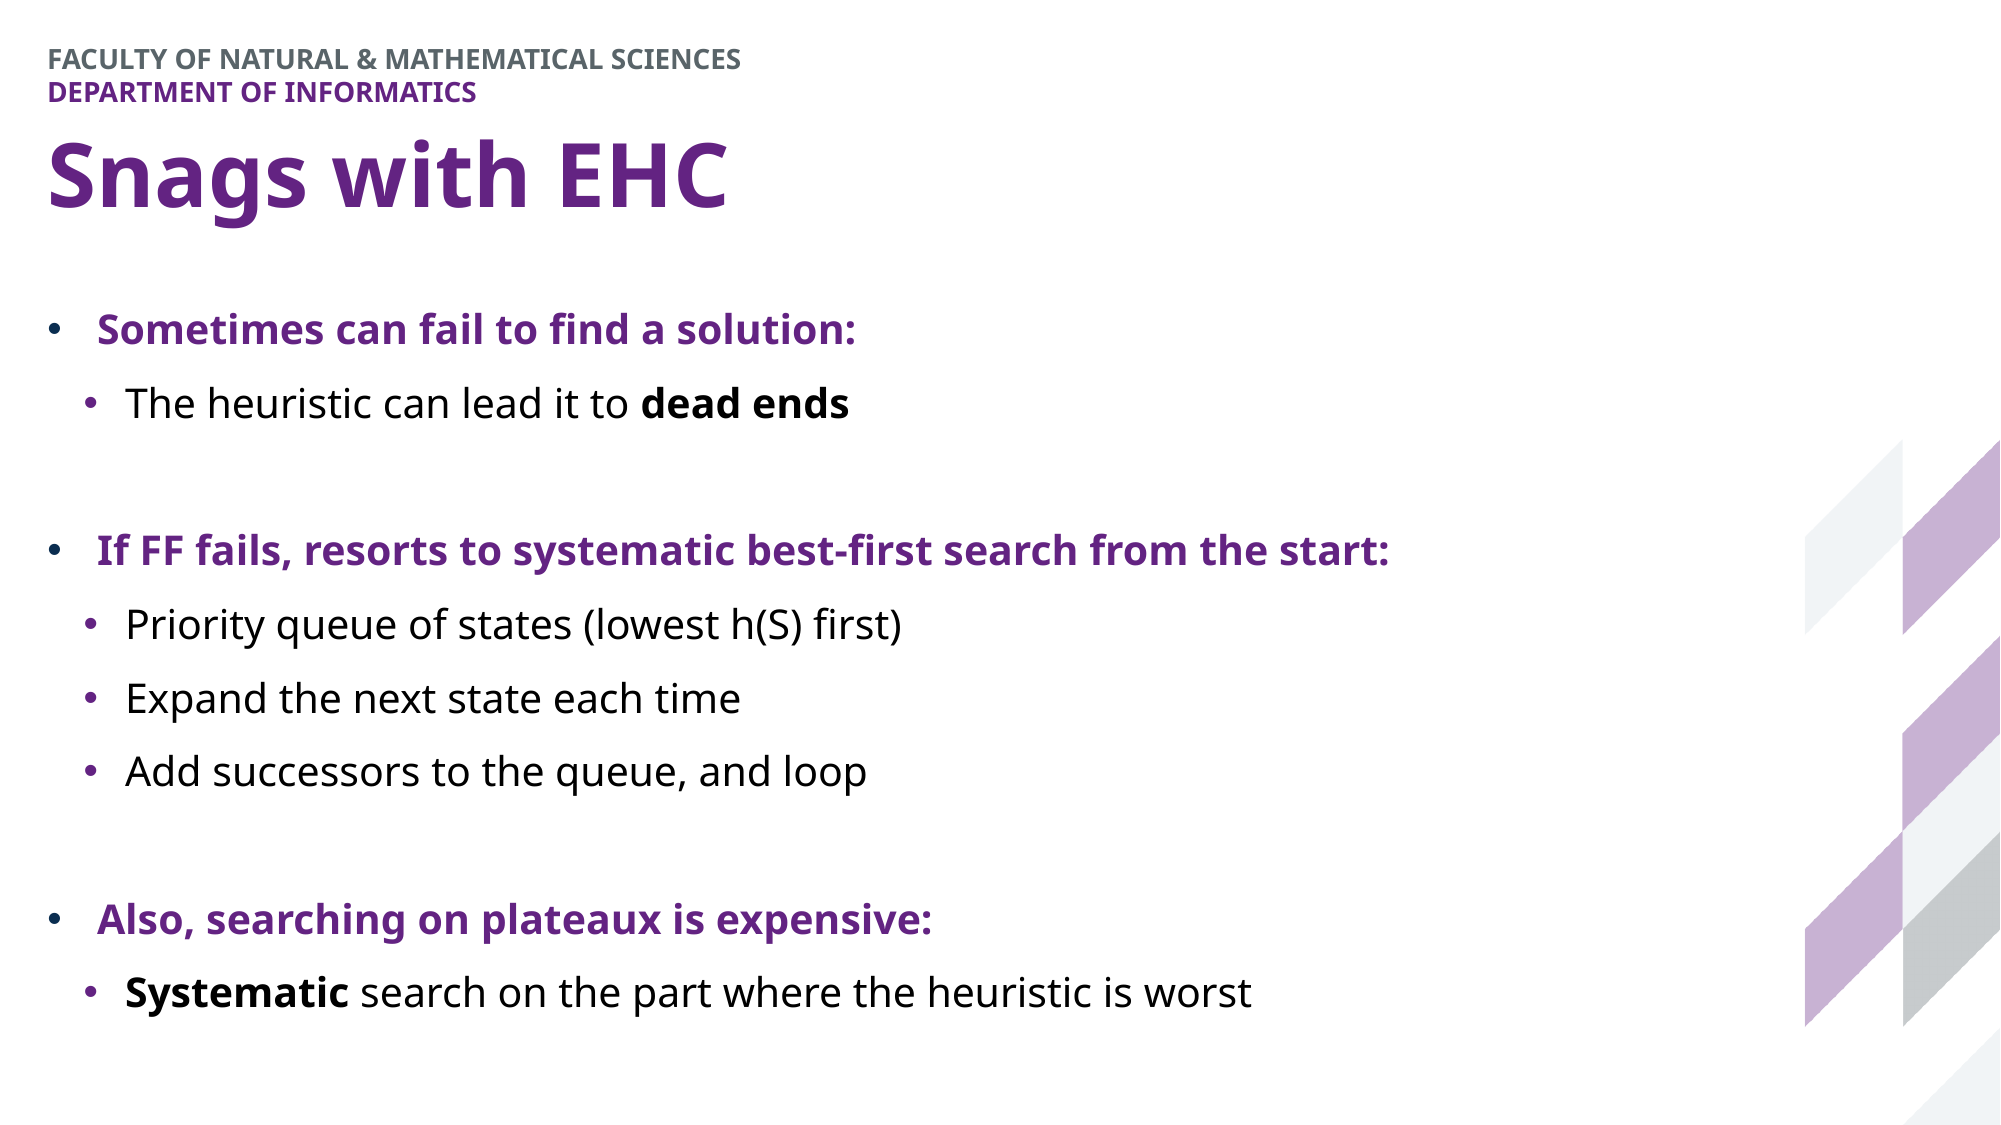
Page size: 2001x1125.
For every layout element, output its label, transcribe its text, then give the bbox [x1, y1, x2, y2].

list Sometimes can fail to find a solution: The heuristic can lead it to dead ends If FF fails, resorts to systematic best-first search from the start: Priority queue of states (lowest h(S) first) Expand the next state each time Add successors to the queue, and loop Also, searching on plateaux is expensive: Systematic search on the part where the heuristic is worst [47, 279, 1772, 1024]
title Snags with EHC [47, 118, 1772, 237]
